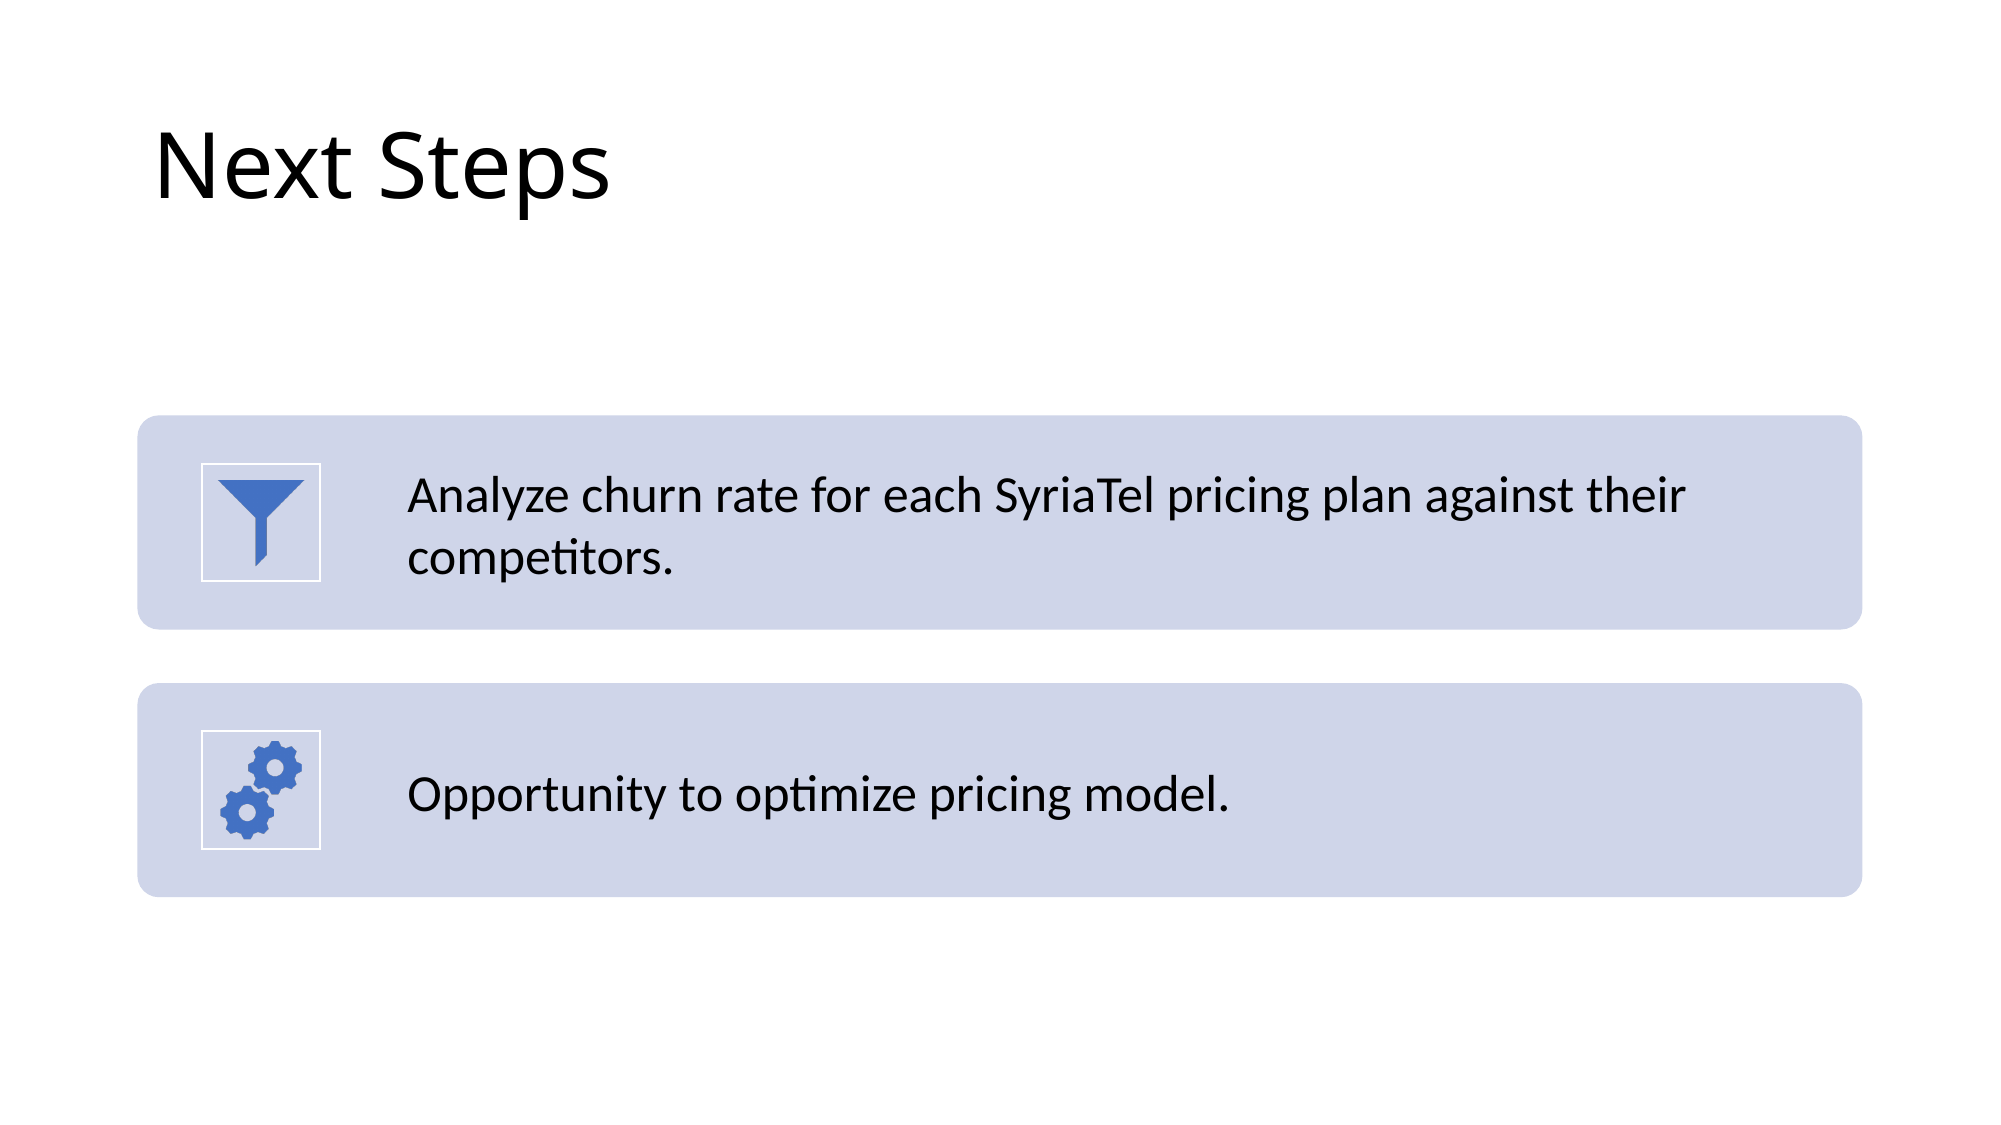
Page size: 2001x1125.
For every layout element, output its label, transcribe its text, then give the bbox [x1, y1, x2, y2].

title Next Steps [137, 59, 1863, 278]
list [137, 299, 1863, 1014]
